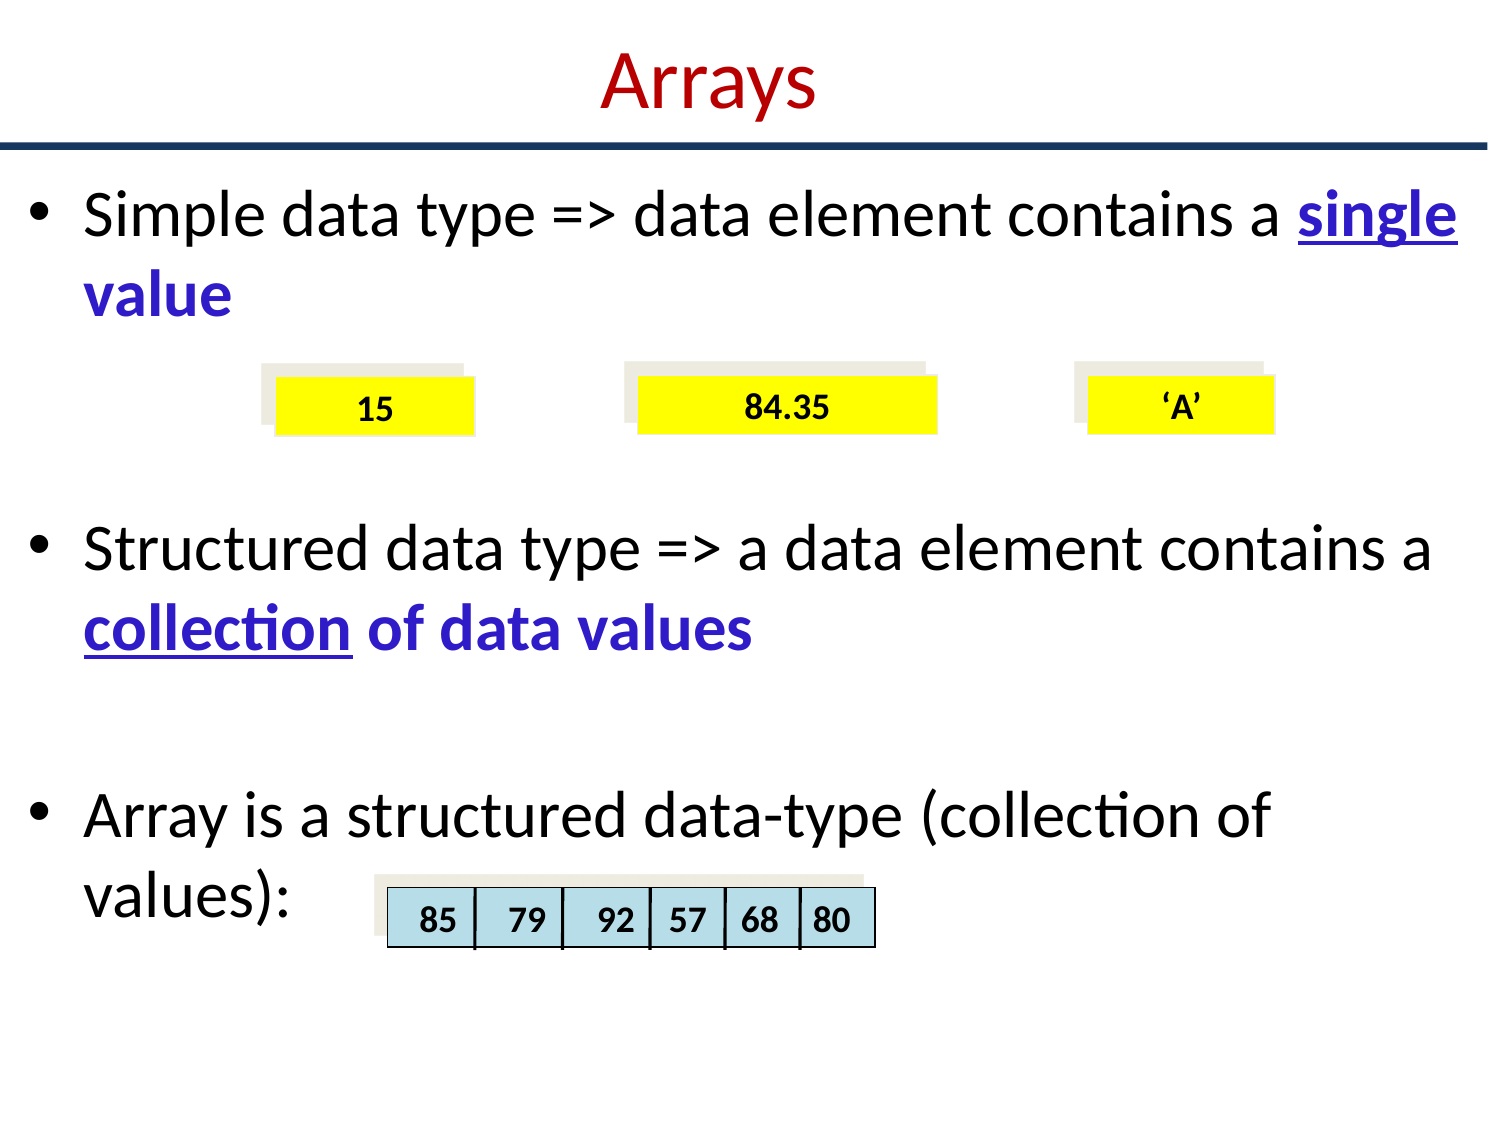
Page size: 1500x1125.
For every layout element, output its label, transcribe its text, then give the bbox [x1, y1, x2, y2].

text_box [0, 140, 1489, 152]
text_box 85 79 92 57 68 80 [802, 887, 875, 948]
text_box 85 79 92 57 68 80 [387, 887, 473, 948]
text_box 85 79 92 57 68 80 [727, 887, 798, 948]
text_box 85 79 92 57 68 80 [652, 887, 723, 948]
text_box 85 79 92 57 68 80 [477, 887, 561, 948]
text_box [274, 374, 1276, 438]
text_box 85 79 92 57 68 80 [565, 887, 648, 948]
text_box Simple data type => data element contains a single value Structured data type => a data element contains a collection of data values Array is a structured data-type (collection of values): [12, 162, 1488, 1113]
title Arrays [17, 15, 1401, 133]
